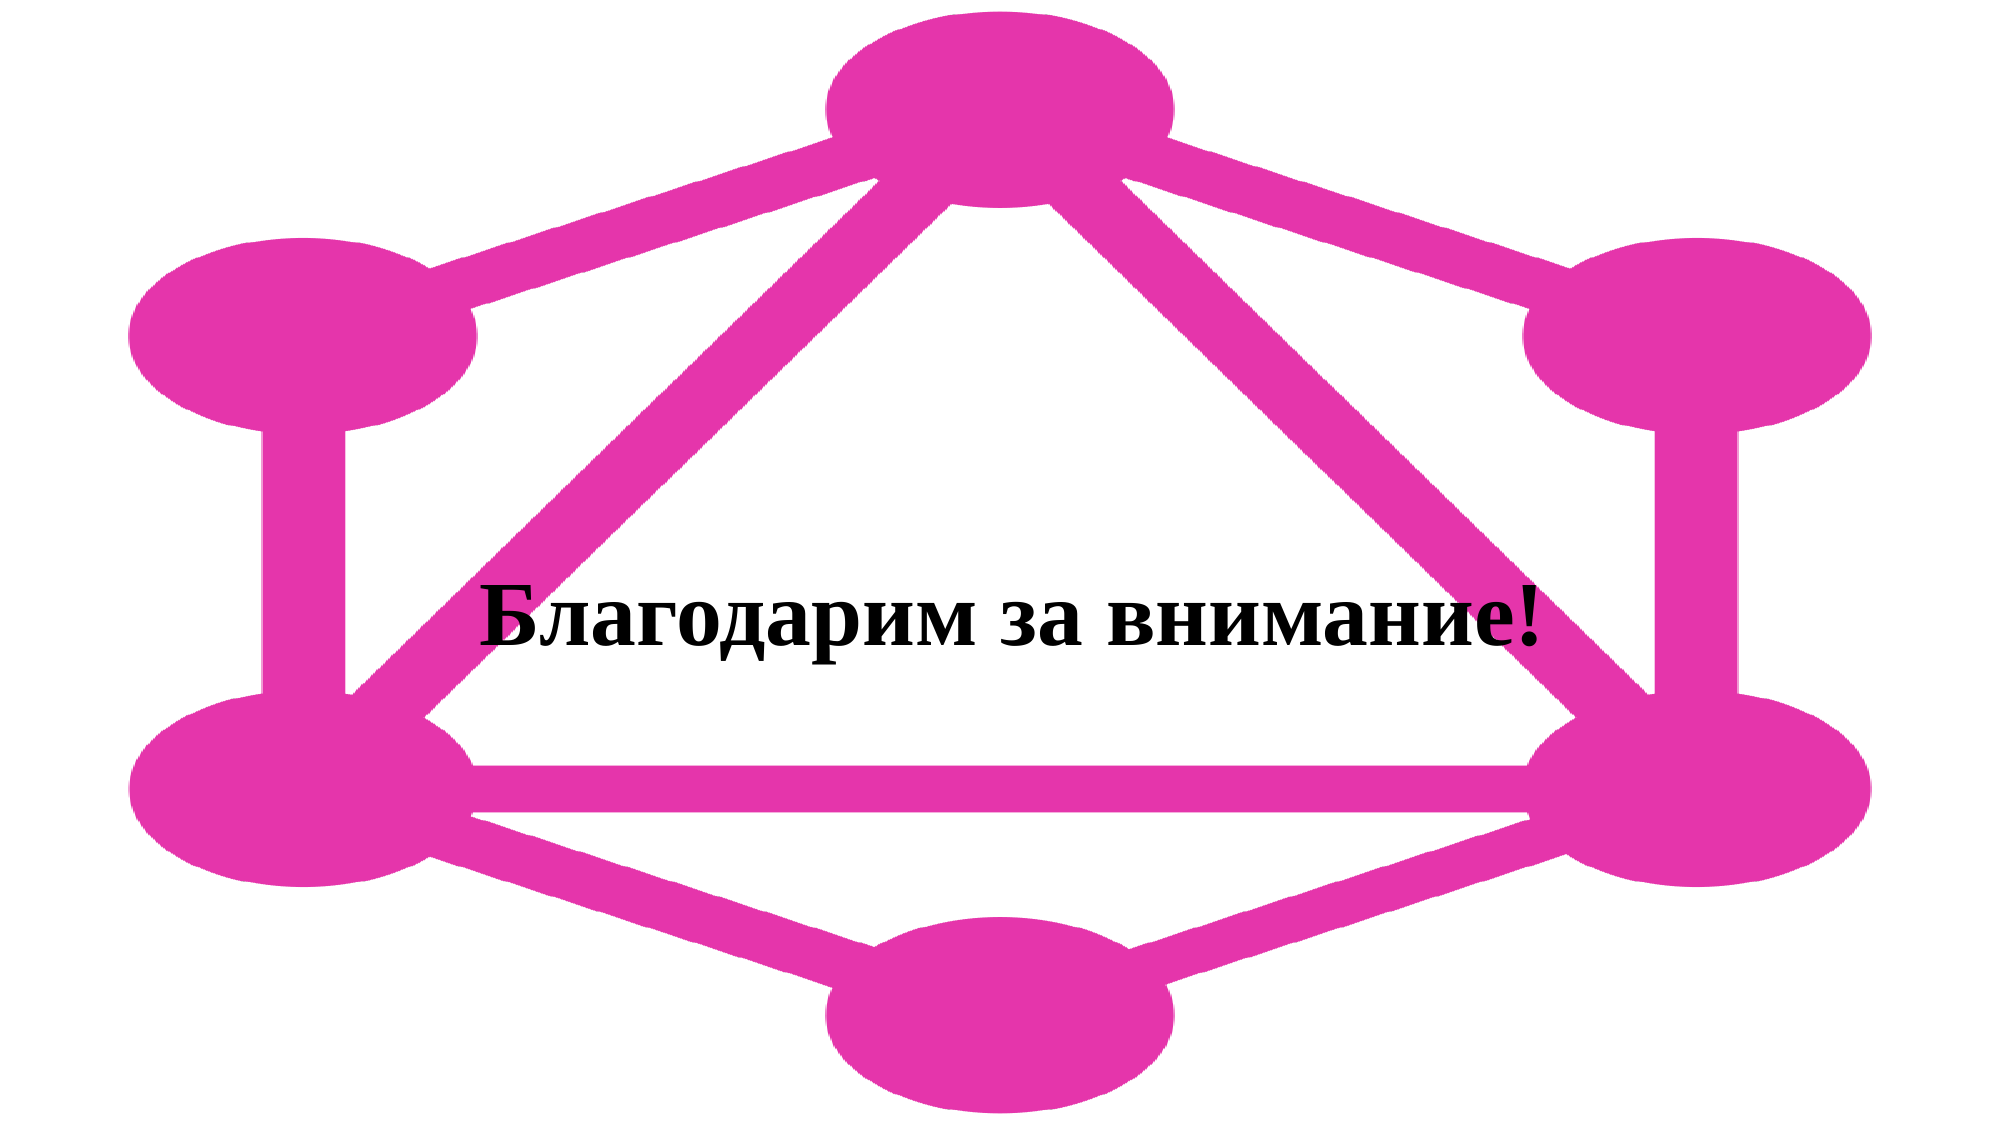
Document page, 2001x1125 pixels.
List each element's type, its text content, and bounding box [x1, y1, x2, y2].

title Благодарим за внимание! [464, 507, 1596, 725]
picture [0, 0, 2001, 1125]
